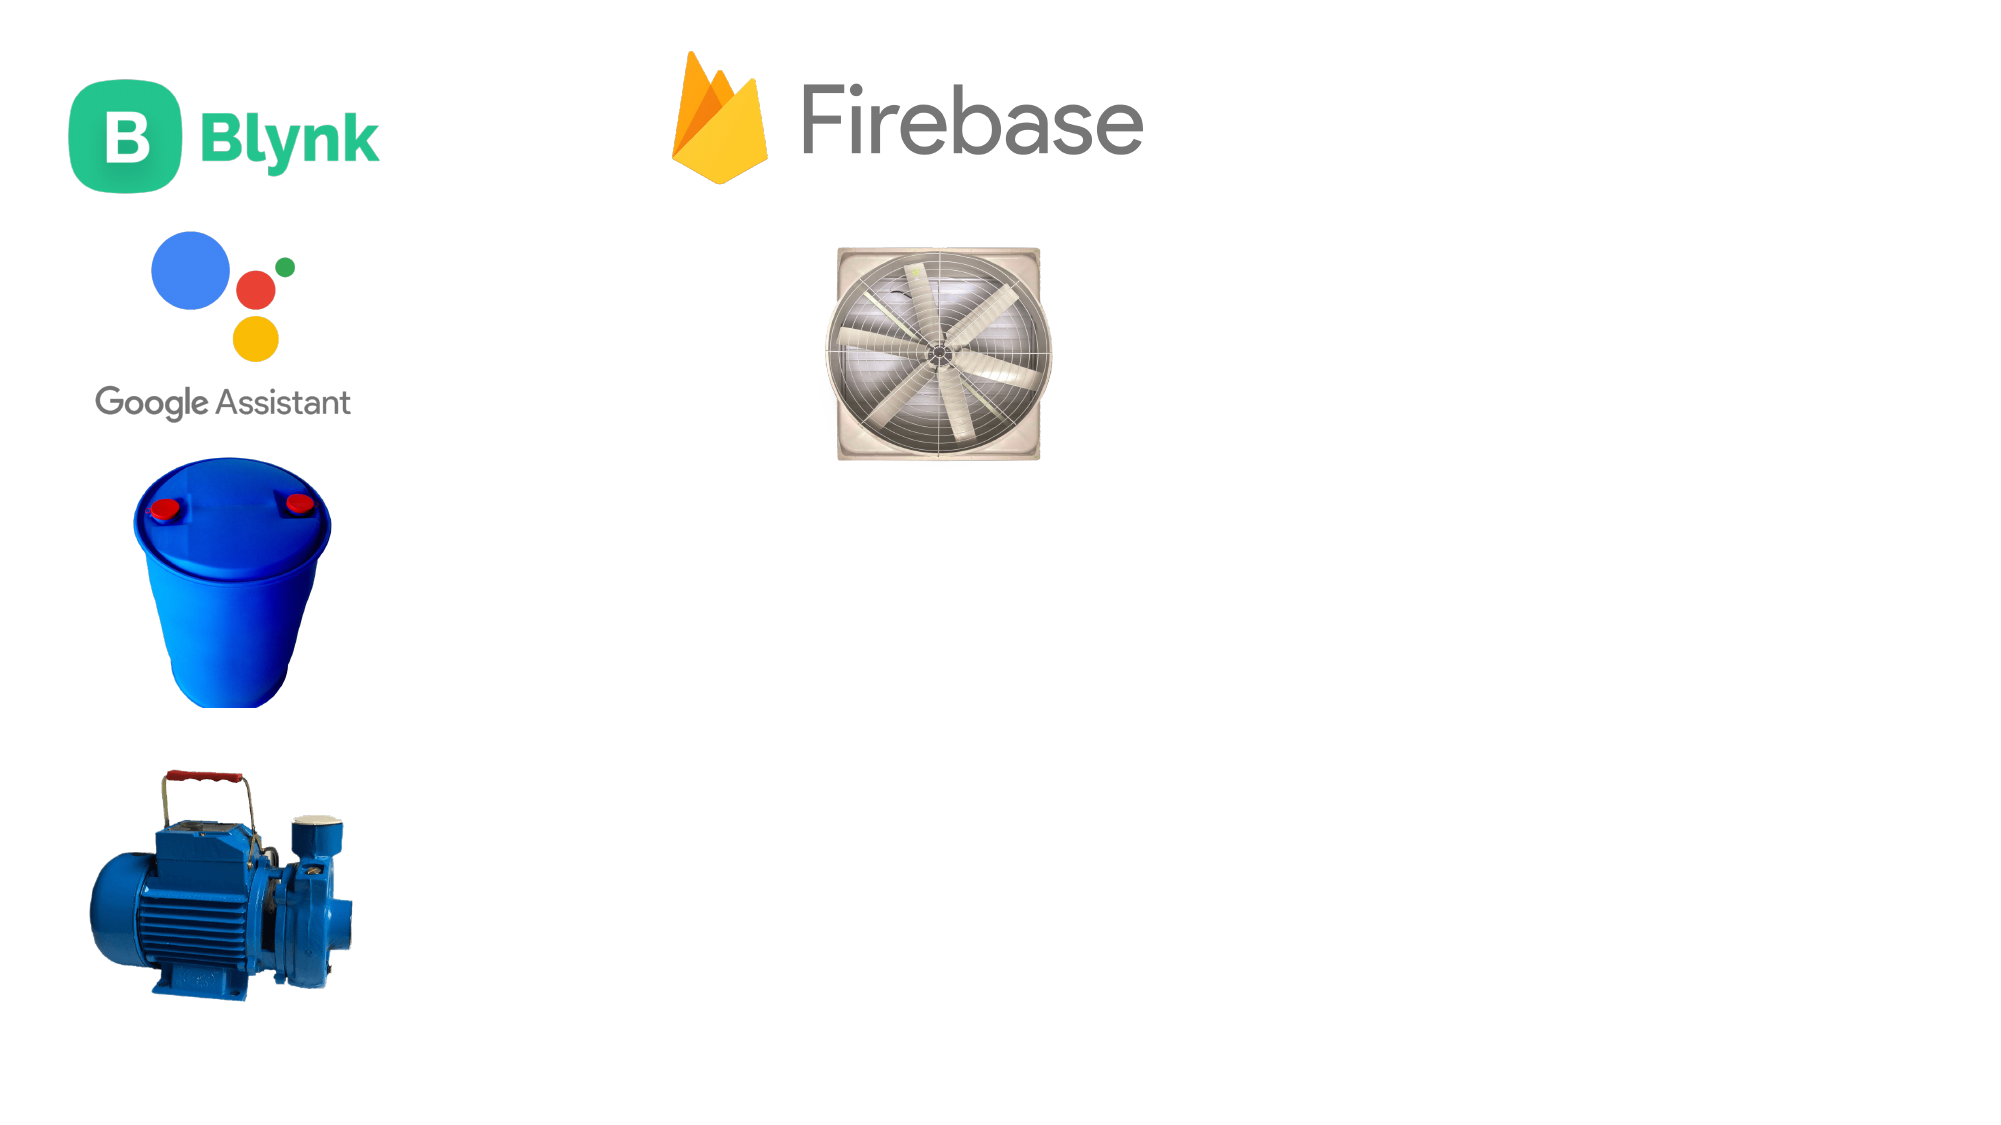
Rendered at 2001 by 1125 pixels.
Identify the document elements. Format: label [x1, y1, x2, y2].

picture [93, 229, 351, 425]
picture [49, 762, 395, 1006]
picture [67, 453, 414, 708]
picture [817, 229, 1060, 472]
picture [30, 51, 414, 203]
picture [671, 51, 1143, 185]
